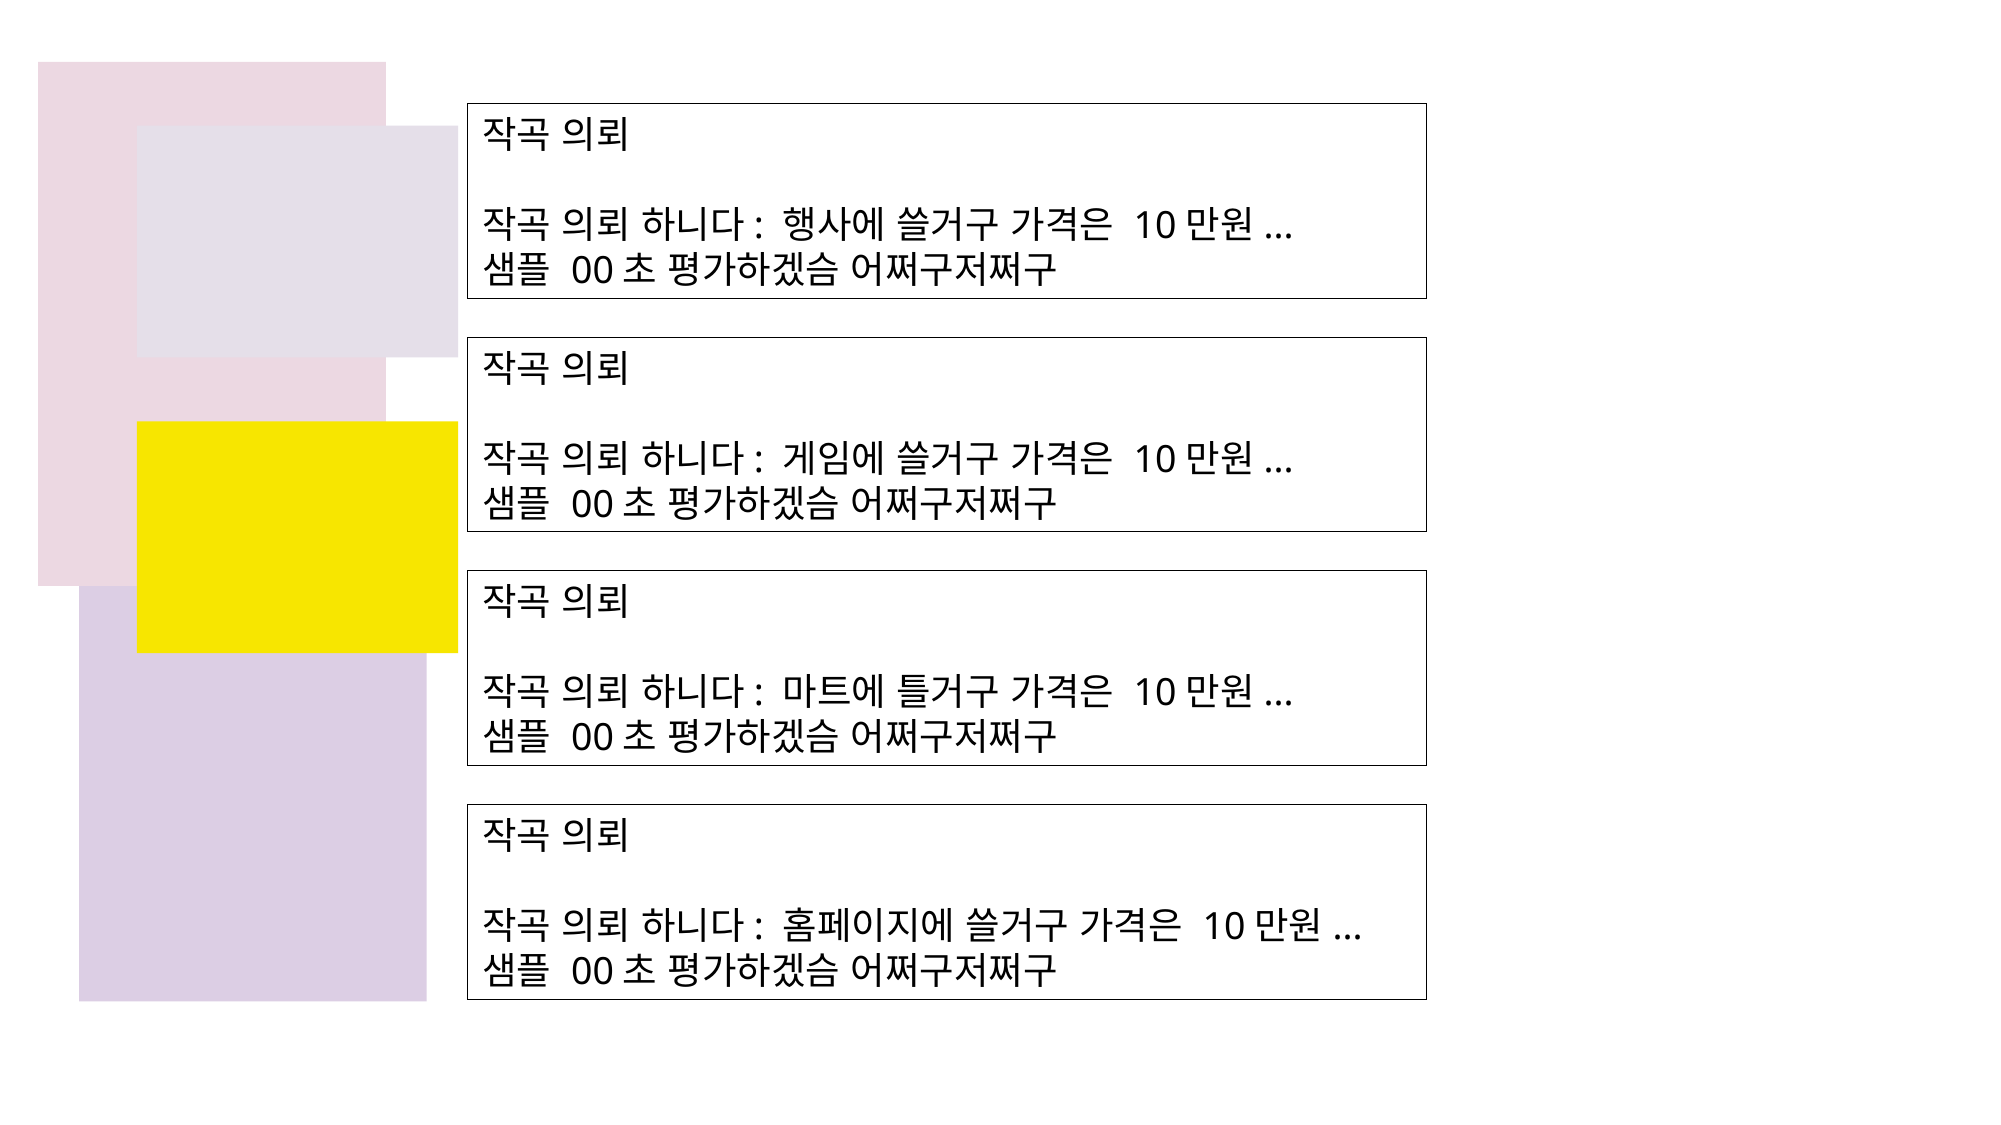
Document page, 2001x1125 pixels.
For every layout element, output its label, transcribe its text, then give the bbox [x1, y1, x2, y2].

text_box [136, 125, 459, 358]
text_box 작곡 의뢰 작곡 의뢰 하니다: 홈페이지에 쓸거구 가격은 10만원... 샘플 00초 평가하겠슴 어쩌구저쩌구 [467, 804, 1427, 1000]
text_box 작곡 의뢰 작곡 의뢰 하니다: 게임에 쓸거구 가격은 10만원... 샘플 00초 평가하겠슴 어쩌구저쩌구 [467, 337, 1427, 532]
text_box [78, 587, 428, 1002]
text_box [136, 420, 459, 654]
text_box [37, 61, 387, 587]
text_box 작곡 의뢰 작곡 의뢰 하니다: 마트에 틀거구 가격은 10만원... 샘플 00초 평가하겠슴 어쩌구저쩌구 [467, 570, 1427, 766]
text_box 작곡 의뢰 작곡 의뢰 하니다: 행사에 쓸거구 가격은 10만원... 샘플 00초 평가하겠슴 어쩌구저쩌구 [467, 103, 1427, 299]
